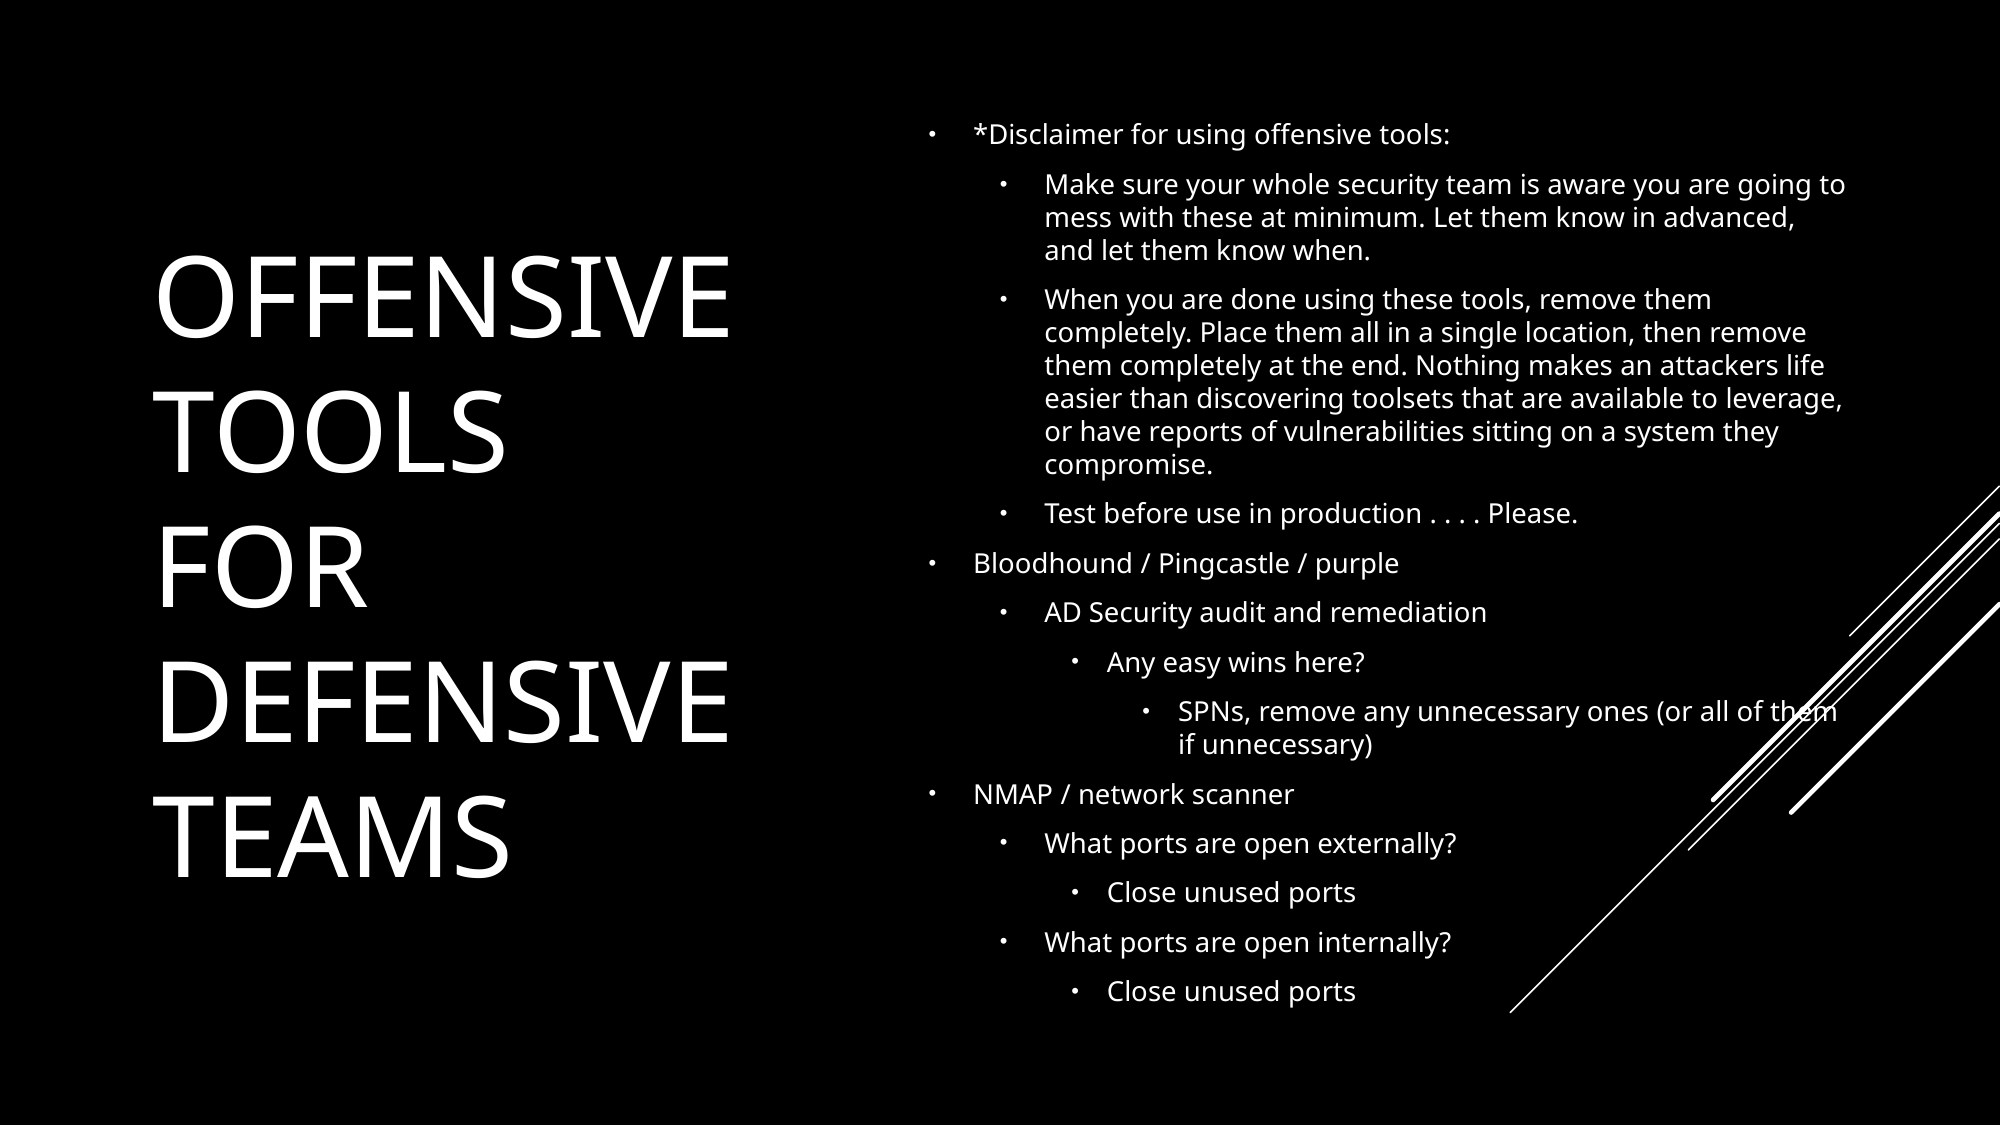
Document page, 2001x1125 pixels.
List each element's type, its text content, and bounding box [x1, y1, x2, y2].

list *Disclaimer for using offensive tools: Make sure your whole security team is aware you are going to mess with these at minimum. Let them know in advanced, and let them know when. When you are done using these tools, remove them completely. Place them all in a single location, then remove them completely at the end. Nothing makes an attackers life easier than discovering toolsets that are available to leverage, or have reports of vulnerabilities sitting on a system they compromise. Test before use in production . . . . Please. Bloodhound / Pingcastle / purple AD Security audit and remediation Any easy wins here? SPNs, remove any unnecessary ones (or all of them if unnecessary) NMAP / network scanner What ports are open externally? Close unused ports What ports are open internally? Close unused ports [913, 105, 1863, 1020]
title Offensive tools for Defensive teams [138, 105, 768, 1020]
